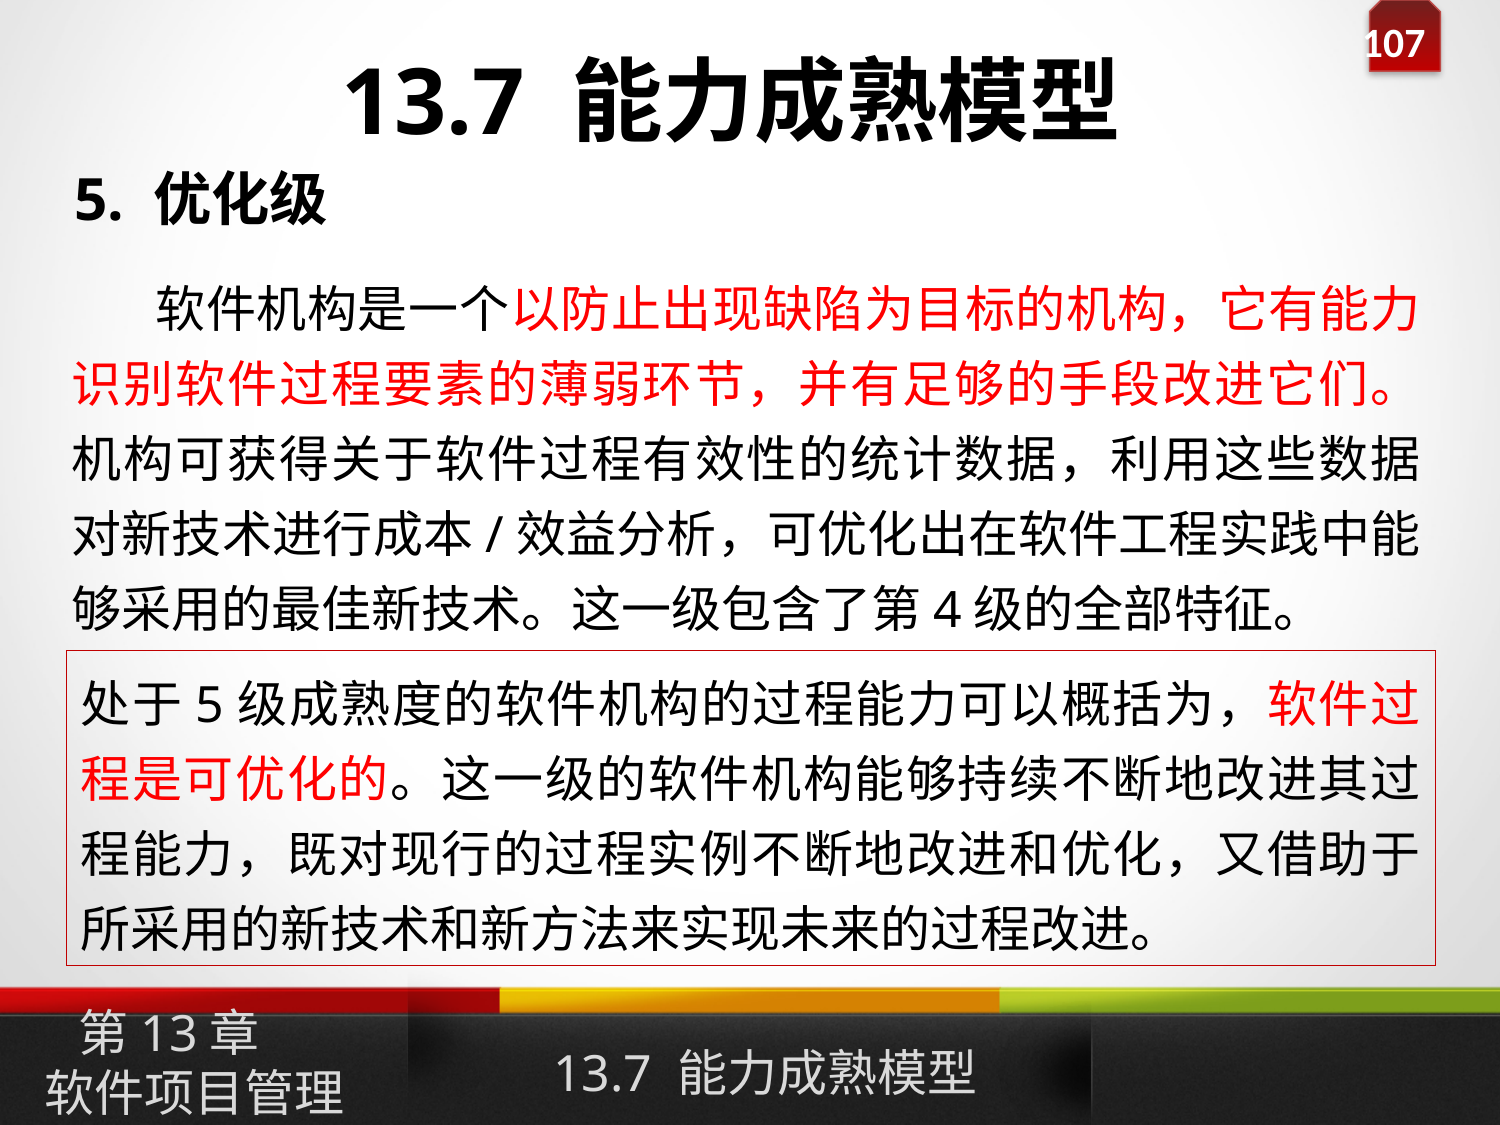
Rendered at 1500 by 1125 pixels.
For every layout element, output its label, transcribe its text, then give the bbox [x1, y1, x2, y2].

picture [0, 0, 1500, 1125]
text_box 13.7 能力成熟模型 [458, 1032, 1073, 1111]
text_box 软件机构是一个以防止出现缺陷为目标的机构，它有能力识别软件过程要素的薄弱环节，并有足够的手段改进它们。机构可获得关于软件过程有效性的统计数据，利用这些数据对新技术进行成本/效益分析，可优化出在软件工程实践中能够采用的最佳新技术。这一级包含了第4级的全部特征。 [56, 254, 1435, 645]
text_box 第13章 软件项目管理 [4, 1022, 385, 1101]
title 13.7 能力成熟模型 [56, 3, 1407, 192]
list 5. 优化级 [58, 154, 1410, 254]
text_box 处于5级成熟度的软件机构的过程能力可以概括为，软件过程是可优化的。这一级的软件机构能够持续不断地改进其过程能力，既对现行的过程实例不断地改进和优化，又借助于所采用的新技术和新方法来实现未来的过程改进。 [66, 650, 1436, 966]
